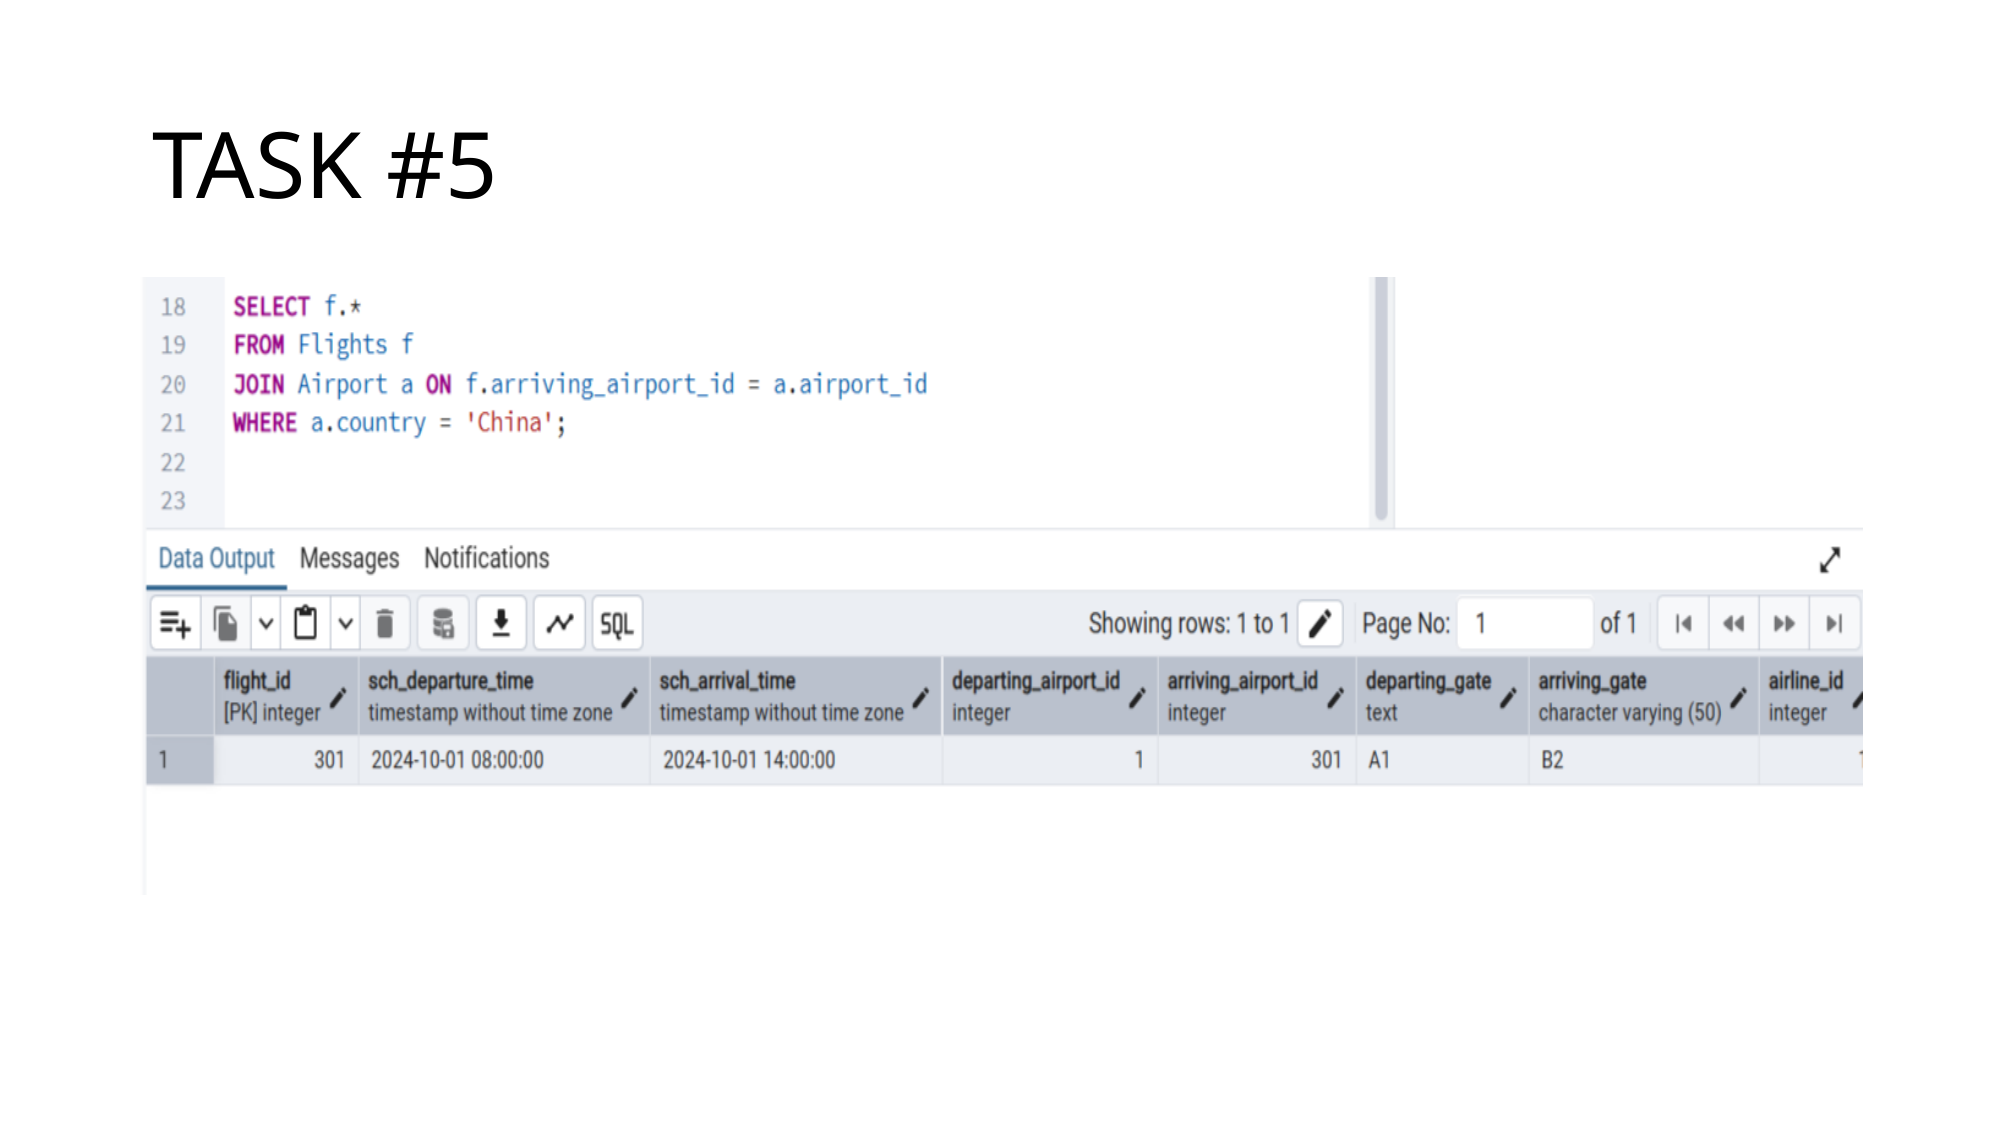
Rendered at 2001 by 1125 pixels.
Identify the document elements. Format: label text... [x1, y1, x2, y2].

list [136, 276, 1863, 895]
title TASK #5 [137, 59, 1863, 276]
